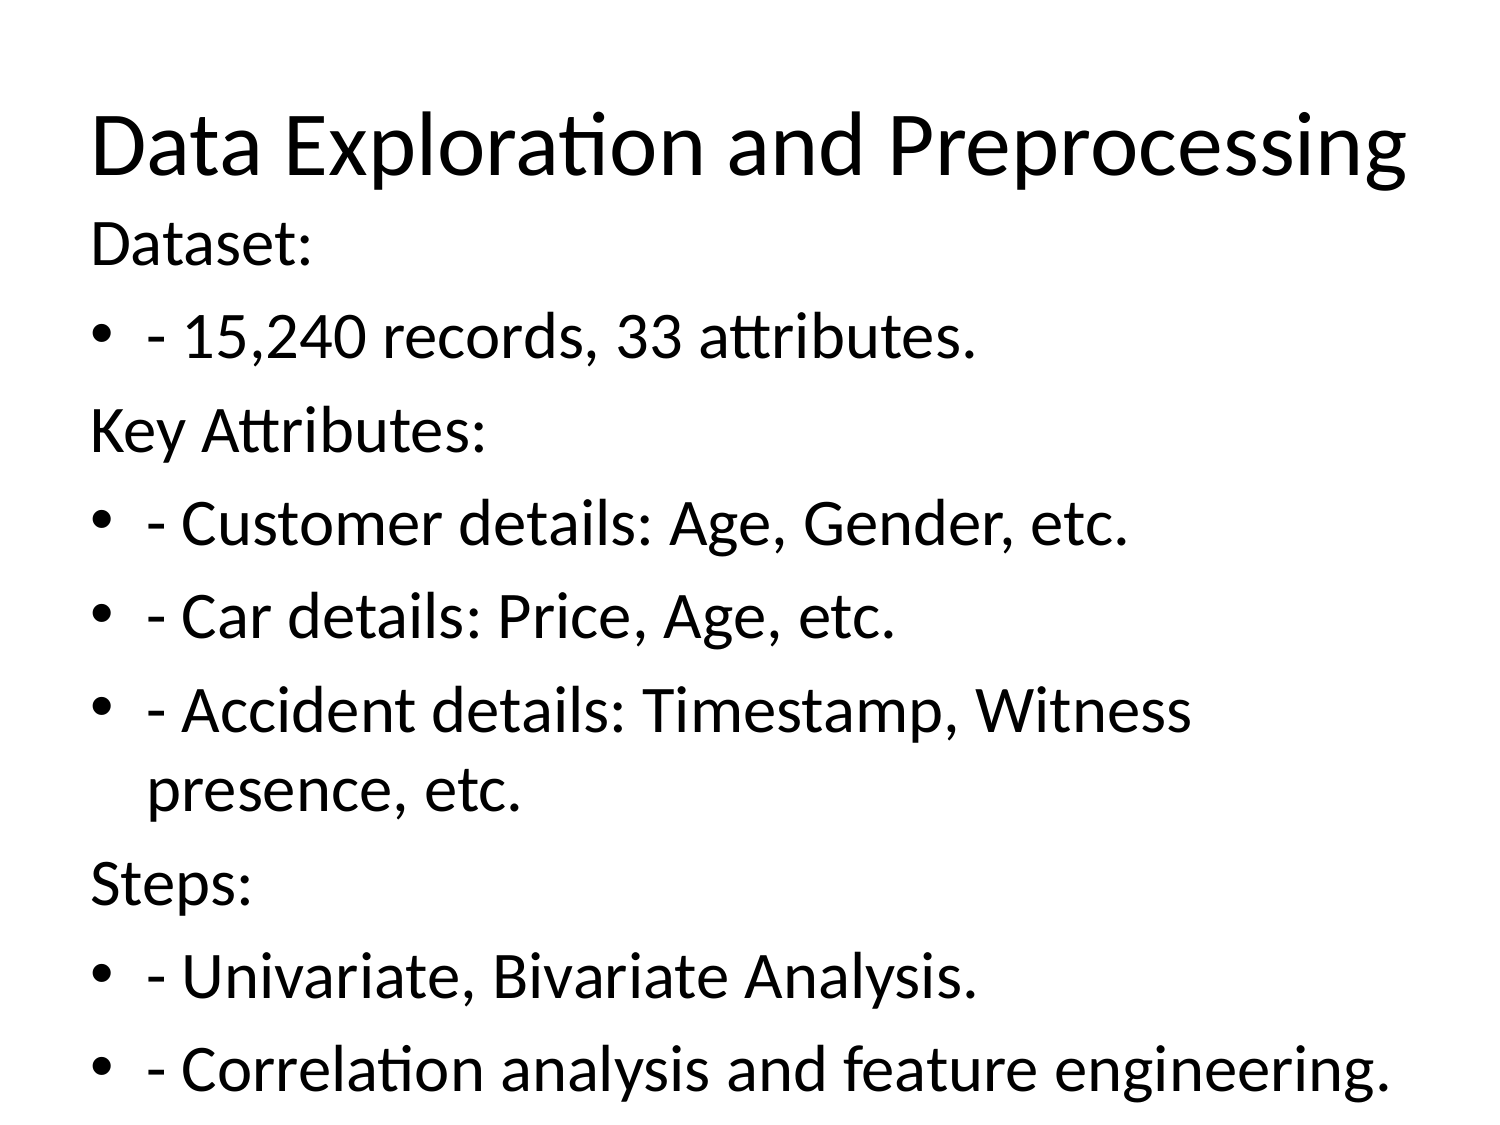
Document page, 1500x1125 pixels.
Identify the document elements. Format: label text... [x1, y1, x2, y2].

title Data Exploration and Preprocessing [75, 45, 1425, 191]
list Dataset: - 15,240 records, 33 attributes. Key Attributes: - Customer details: Age, Gender, etc. - Car details: Price, Age, etc. - Accident details: Timestamp, Witness presence, etc. Steps: - Univariate, Bivariate Analysis. - Correlation analysis and feature engineering. [75, 191, 1425, 934]
